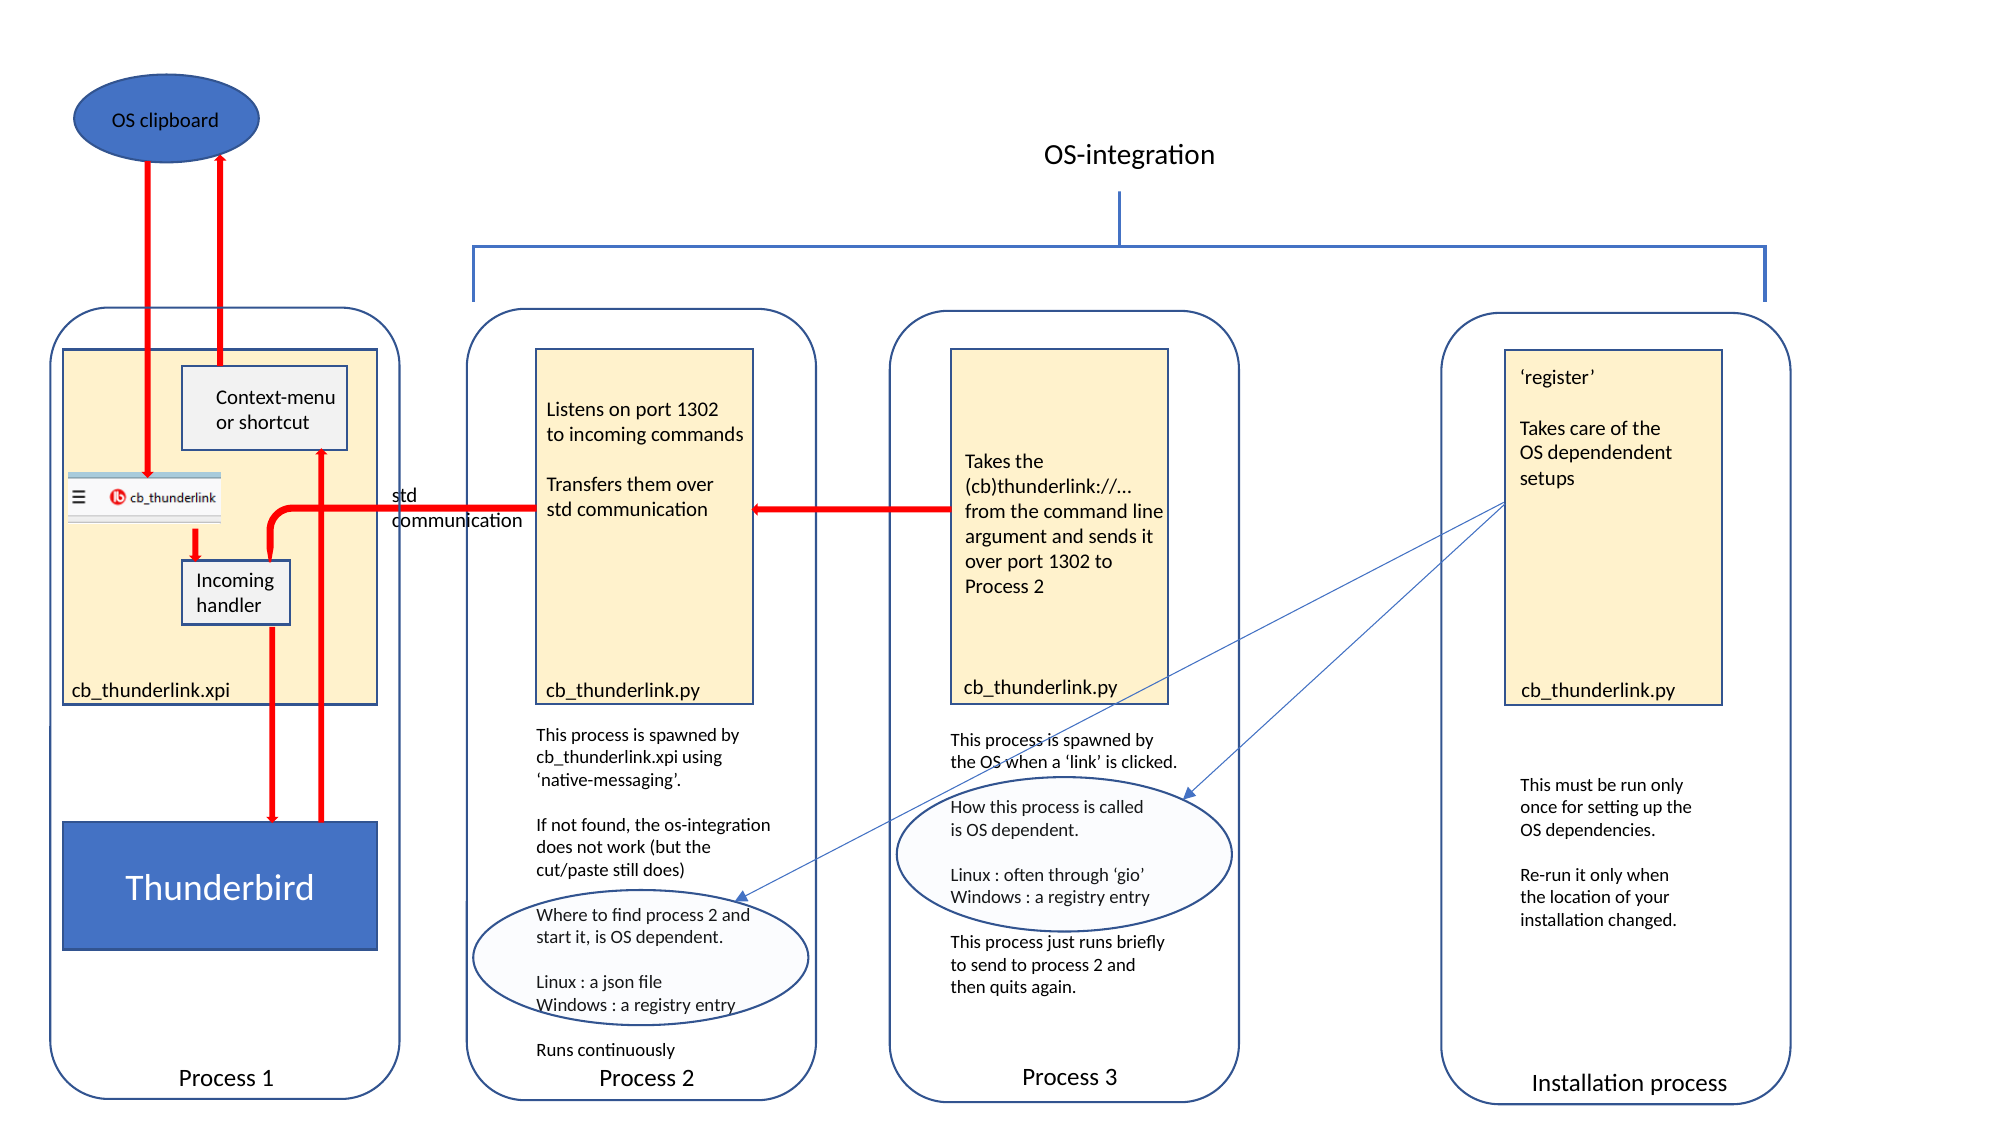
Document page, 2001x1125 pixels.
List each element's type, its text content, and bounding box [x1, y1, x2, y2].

text_box This must be run only once for setting up the OS dependencies. Re-run it only when the location of your installation changed. [1505, 764, 1707, 938]
text_box Takes the (cb)thunderlink://… from the command line argument and sends it over port 1302 to Process 2 [950, 440, 1179, 502]
text_box [535, 348, 754, 388]
text_box [144, 161, 151, 306]
text_box std communication [401, 474, 538, 540]
text_box [1504, 349, 1723, 706]
text_box [213, 154, 227, 306]
text_box ‘register’ Takes care of the OS dependendent setups [1505, 356, 1693, 497]
text_box [465, 540, 818, 1102]
text_box This process is spawned by cb_thunderlink.xpi using ‘native-messaging’. If not found, the os-integration does not work (but the cut/paste still does) Where to find process 2 and start it, is OS dependent. Linux : a json file Windows : a registry entry Runs continuously [521, 715, 734, 908]
text_box This process is spawned by the OS when a ‘link’ is clicked. How this process is called is OS dependent. Linux : often through ‘gio’ Windows : a registry entry This process just runs briefly to send to process 2 and then quits again. [935, 906, 1193, 1006]
text_box [888, 309, 1241, 502]
text_box Listens on port 1302 to incoming commands Transfers them over std communication [531, 388, 759, 529]
text_box OS clipboard [97, 99, 235, 139]
text_box [930, 902, 1199, 933]
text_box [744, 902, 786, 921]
text_box [465, 307, 818, 502]
text_box [1440, 311, 1792, 1106]
text_box Process 3 [1007, 1053, 1133, 1099]
text_box Process 2 [584, 1068, 710, 1099]
text_box [535, 529, 734, 705]
text_box [73, 73, 260, 164]
text_box cb_thunderlink.py [1506, 669, 1691, 709]
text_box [734, 502, 1504, 902]
text_box This process is spawned by cb_thunderlink.xpi using ‘native-messaging’. If not found, the os-integration does not work (but the cut/paste still does) Where to find process 2 and start it, is OS dependent. Linux : a json file Windows : a registry entry Runs continuously [521, 994, 786, 1068]
text_box Installation process [1517, 1058, 1743, 1104]
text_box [1182, 503, 1506, 800]
text_box [888, 902, 1241, 1104]
text_box OS-integration [1029, 127, 1231, 178]
text_box [472, 888, 810, 1027]
text_box Process 1 [164, 1054, 290, 1099]
text_box [49, 306, 401, 1100]
picture [68, 472, 221, 524]
text_box [950, 348, 1169, 440]
text_box cb_thunderlink.py [531, 669, 715, 709]
text_box [472, 191, 1767, 302]
